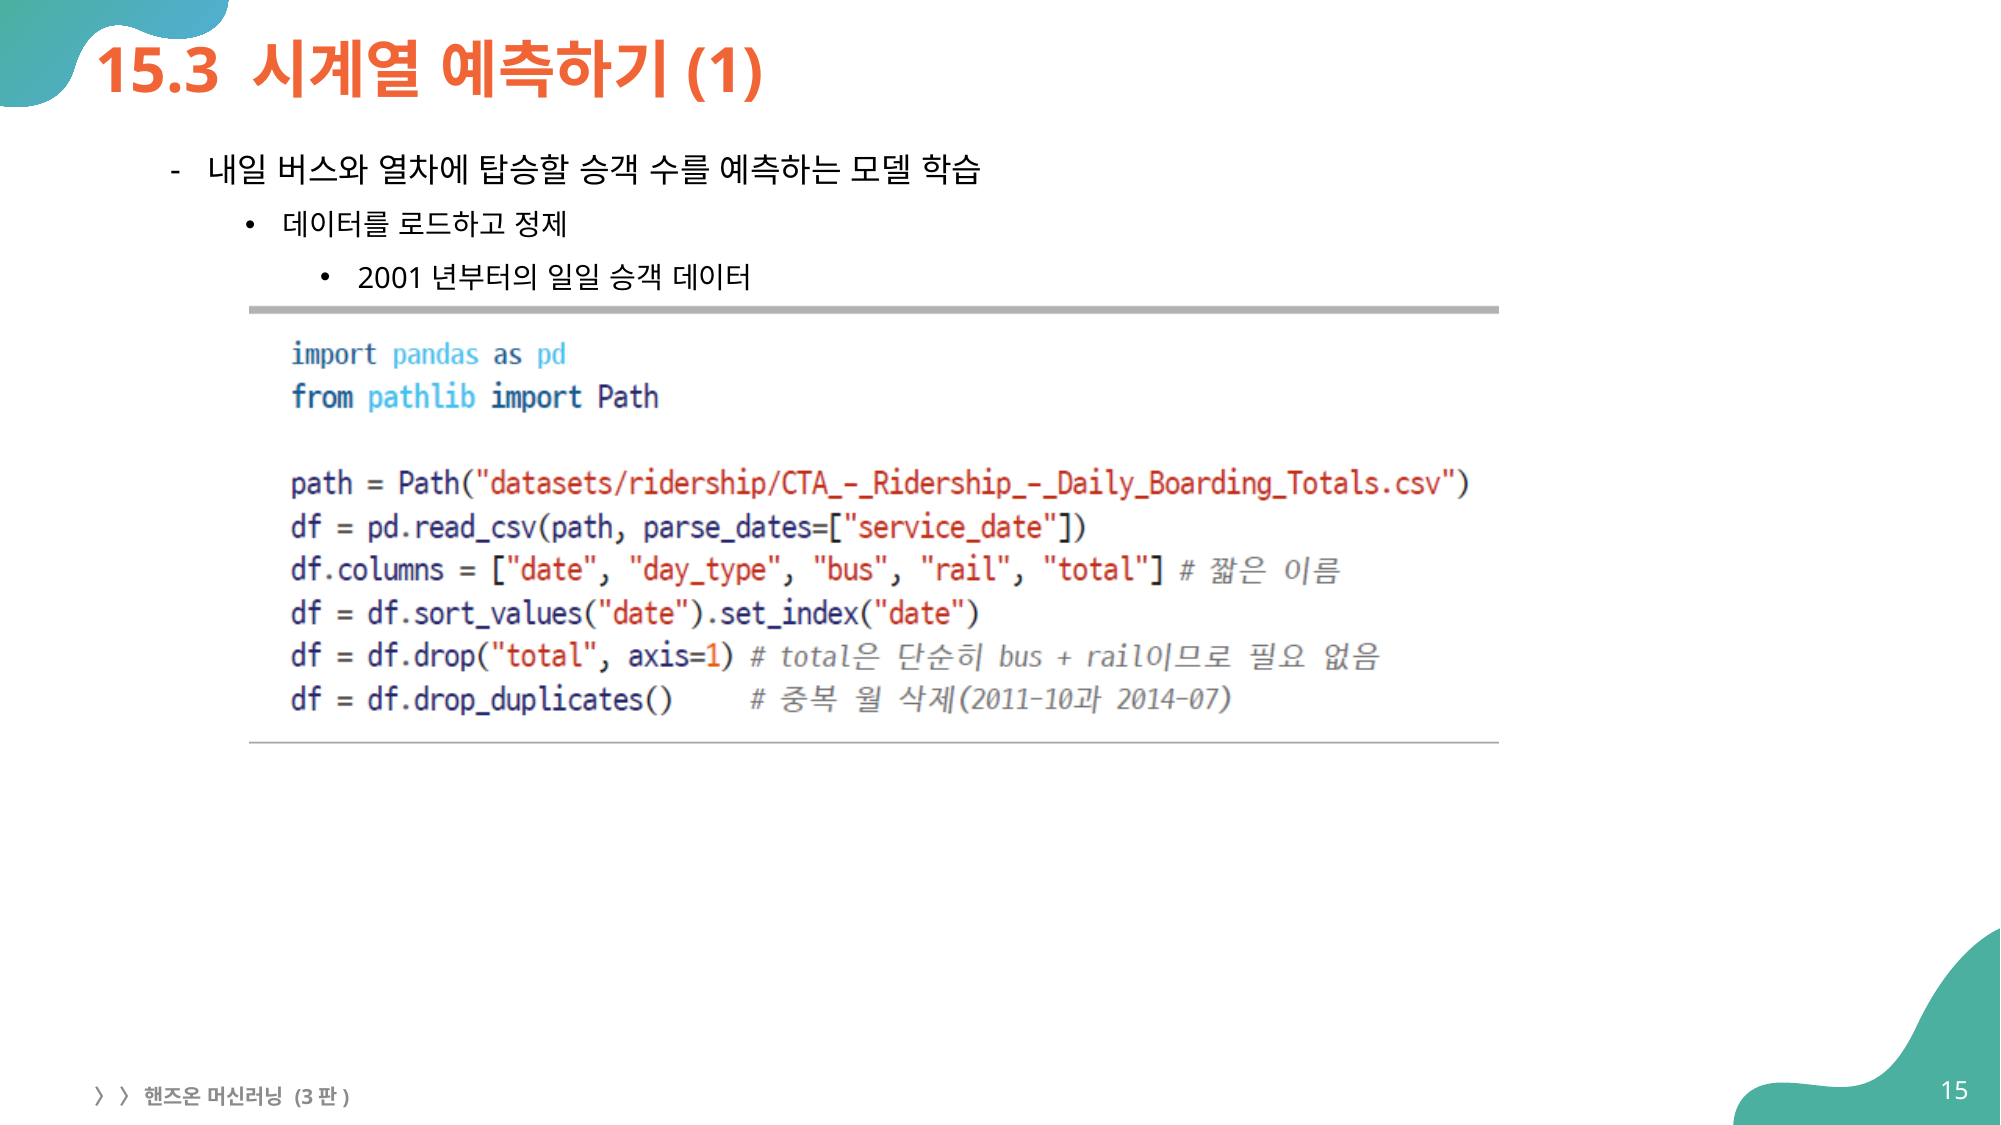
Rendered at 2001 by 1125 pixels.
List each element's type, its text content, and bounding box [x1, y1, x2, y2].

list 내일 버스와 열차에 탑승할 승객 수를 예측하는 모델 학습 데이터를 로드하고 정제 2001년부터의 일일 승객 데이터 [79, 133, 1892, 1035]
picture [249, 300, 1499, 750]
footer 〉 〉 핸즈온 머신러닝 (3판) [79, 1078, 755, 1114]
title 15.3 시계열 예측하기(1) [79, 17, 1931, 128]
slide_number 15 [1917, 1061, 1984, 1122]
